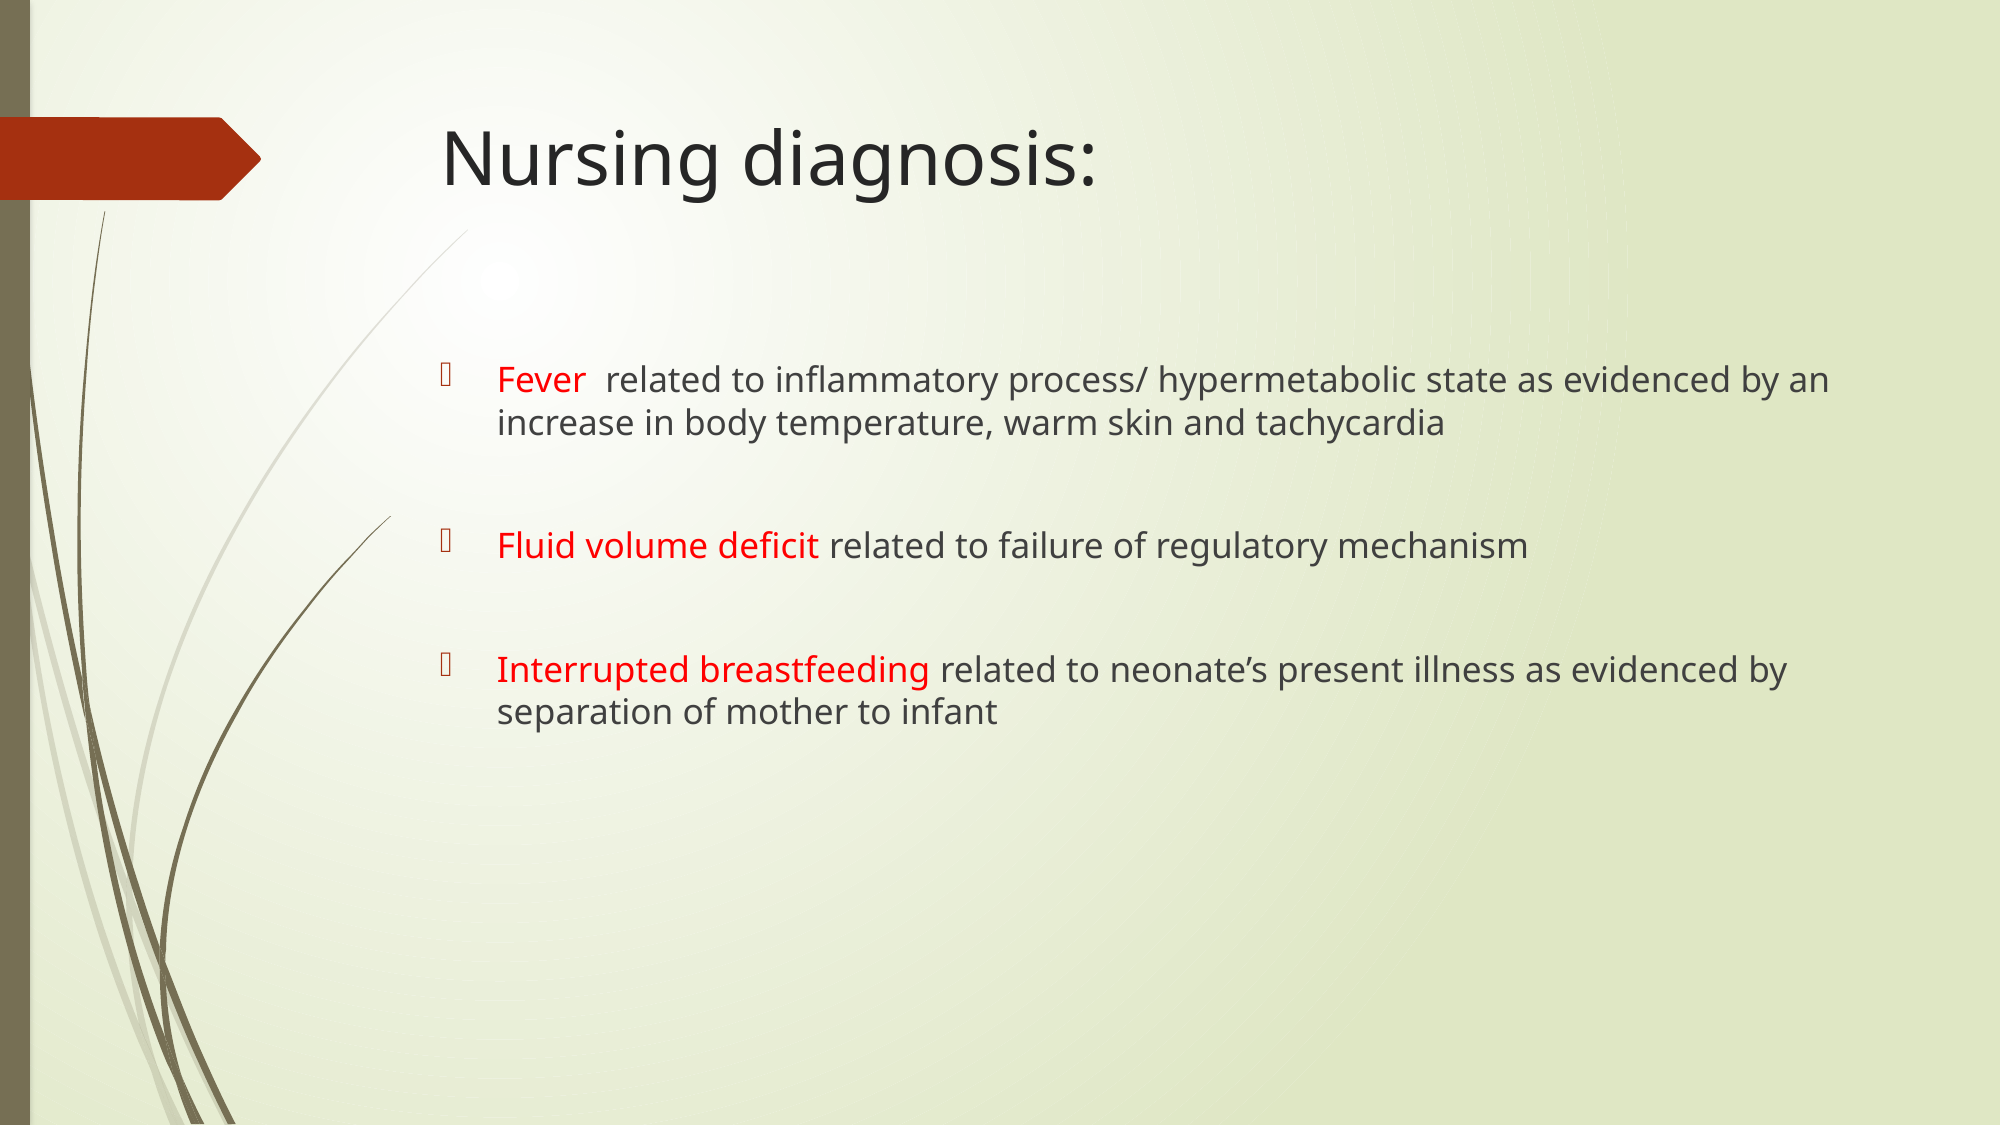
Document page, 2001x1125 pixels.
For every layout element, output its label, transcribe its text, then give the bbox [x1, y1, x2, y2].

title Nursing diagnosis: [425, 102, 1888, 313]
list Fever related to inflammatory process/ hypermetabolic state as evidenced by an increase in body temperature, warm skin and tachycardia Fluid volume deficit related to failure of regulatory mechanism Interrupted breastfeeding related to neonate’s present illness as evidenced by separation of mother to infant [424, 350, 1888, 970]
